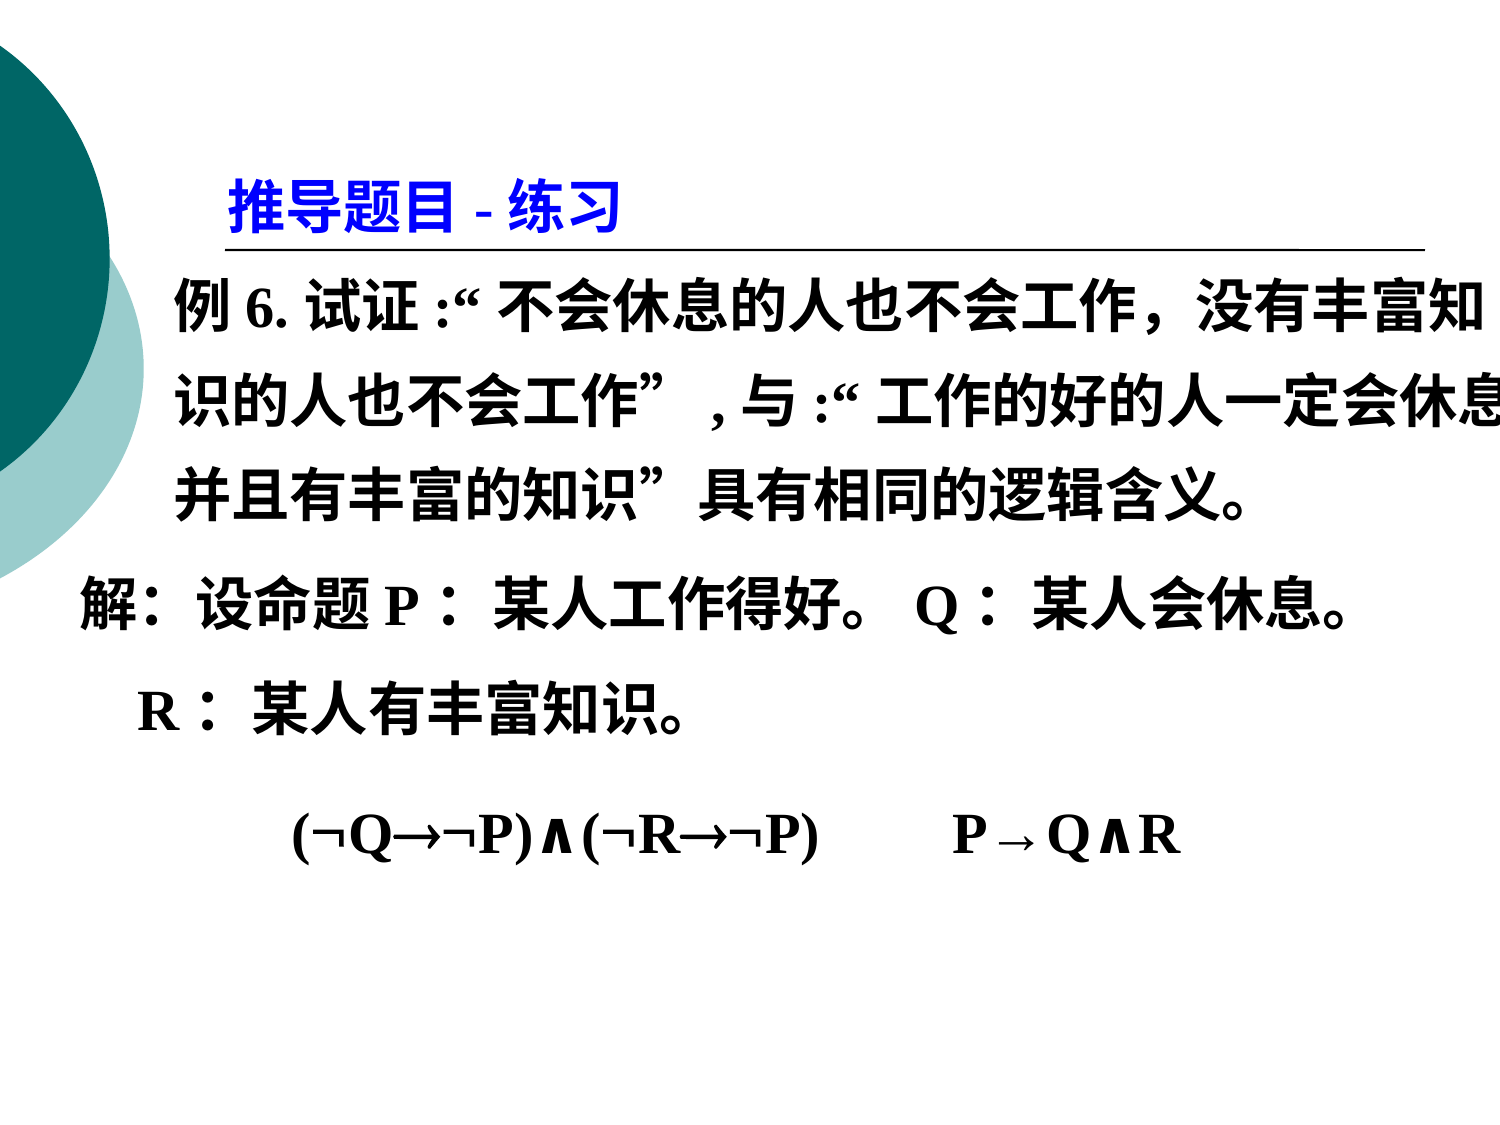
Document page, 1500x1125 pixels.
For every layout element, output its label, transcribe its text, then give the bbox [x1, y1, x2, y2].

text_box 解：设命题P：某人工作得好。Q：某人会休息。 R：某人有丰富知识。 [64, 524, 1463, 751]
text_box 推导题目-练习 [212, 162, 640, 248]
text_box 例6.试证:“不会休息的人也不会工作，没有丰富知 识的人也不会工作”,与:“工作的好的人一定会休息 并且有丰富的知识”具有相同的逻辑含义。 [158, 237, 1500, 537]
text_box P→Q∧R [937, 787, 1450, 873]
text_box (QP)∧(RP) [276, 787, 836, 873]
